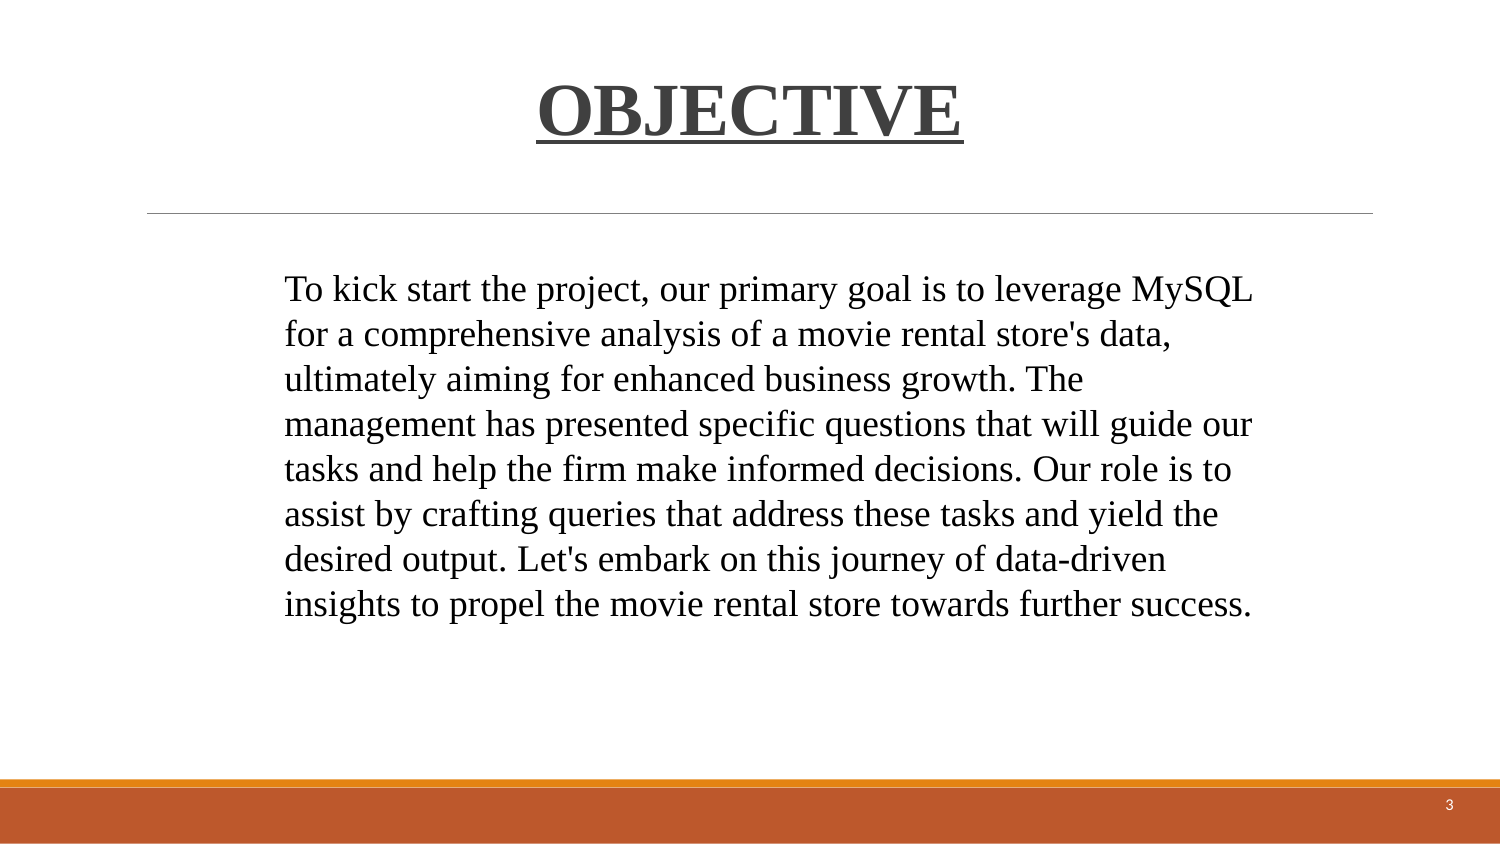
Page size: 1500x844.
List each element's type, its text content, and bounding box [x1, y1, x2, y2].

text_box To kick start the project, our primary goal is to leverage MySQL for a comprehensive analysis of a movie rental store's data, ultimately aiming for enhanced business growth. The management has presented specific questions that will guide our tasks and help the firm make informed decisions. Our role is to assist by crafting queries that address these tasks and yield the desired output. Let's embark on this journey of data-driven insights to propel the movie rental store towards further success. [269, 248, 1275, 812]
slide_number 3 [1378, 779, 1469, 844]
title OBJECTIVE [128, 50, 1372, 167]
